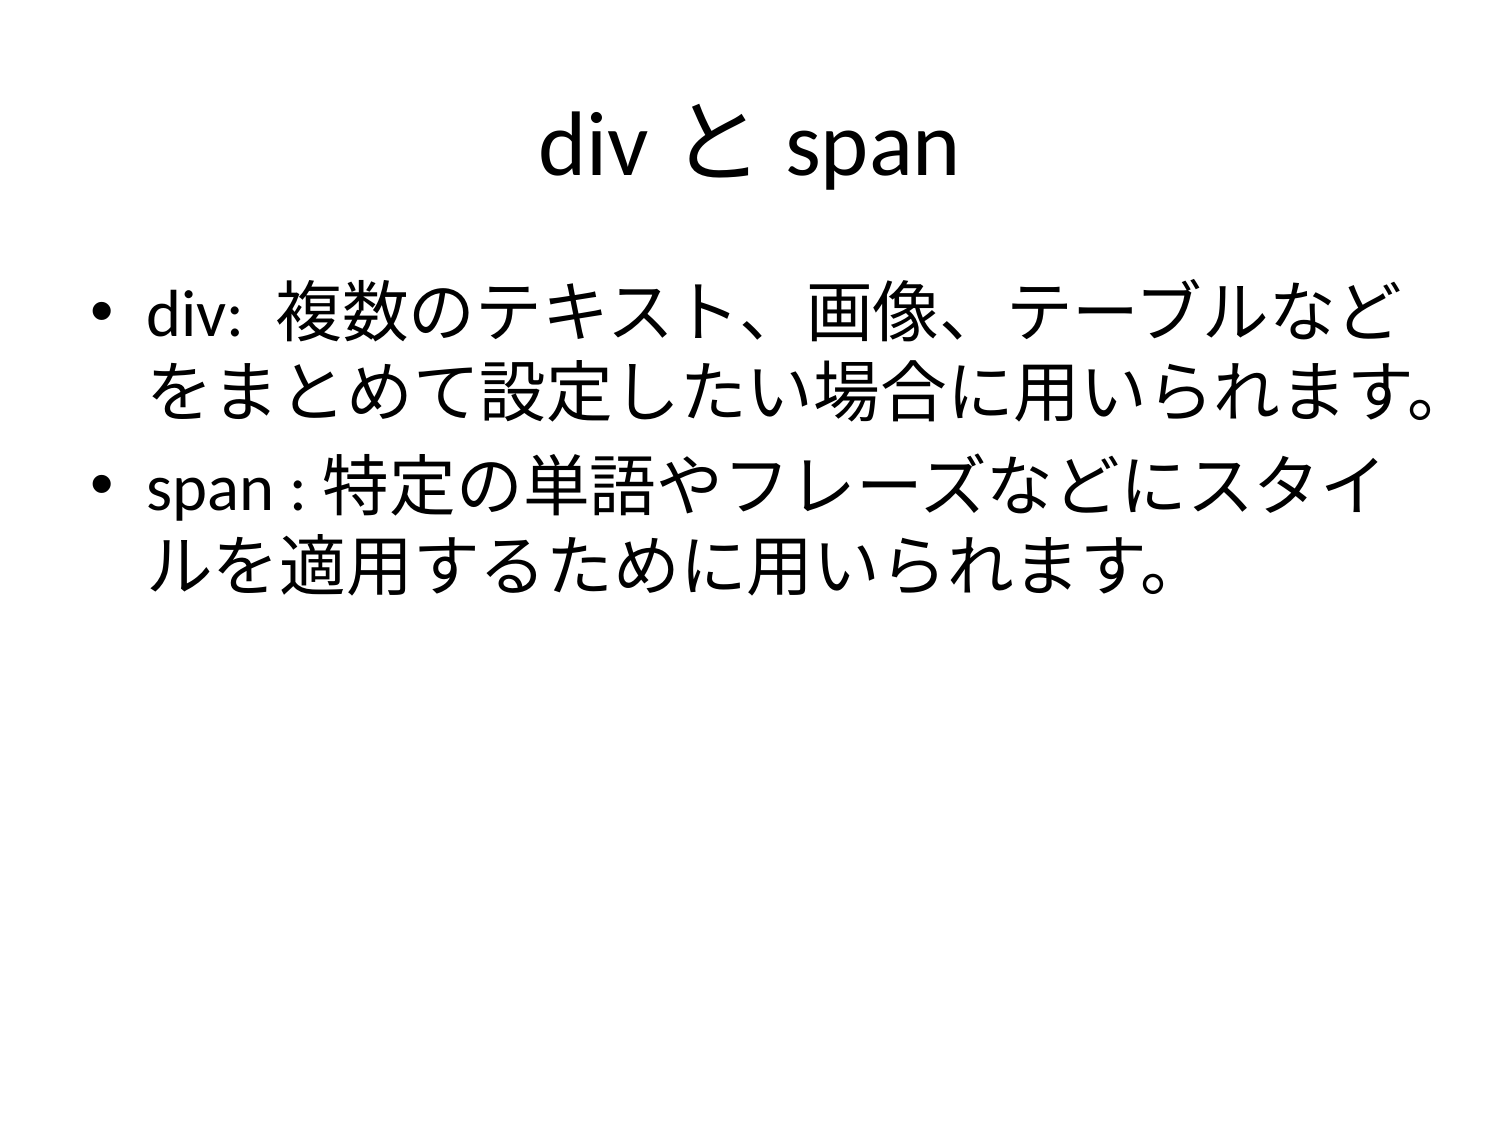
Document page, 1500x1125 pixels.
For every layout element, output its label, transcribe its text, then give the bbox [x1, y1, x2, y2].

title divとspan [75, 45, 1425, 233]
list div: 複数のテキスト、画像、テーブルなどをまとめて設定したい場合に用いられます。 span :特定の単語やフレーズなどにスタイルを適用するために用いられます。 [75, 262, 1425, 1005]
